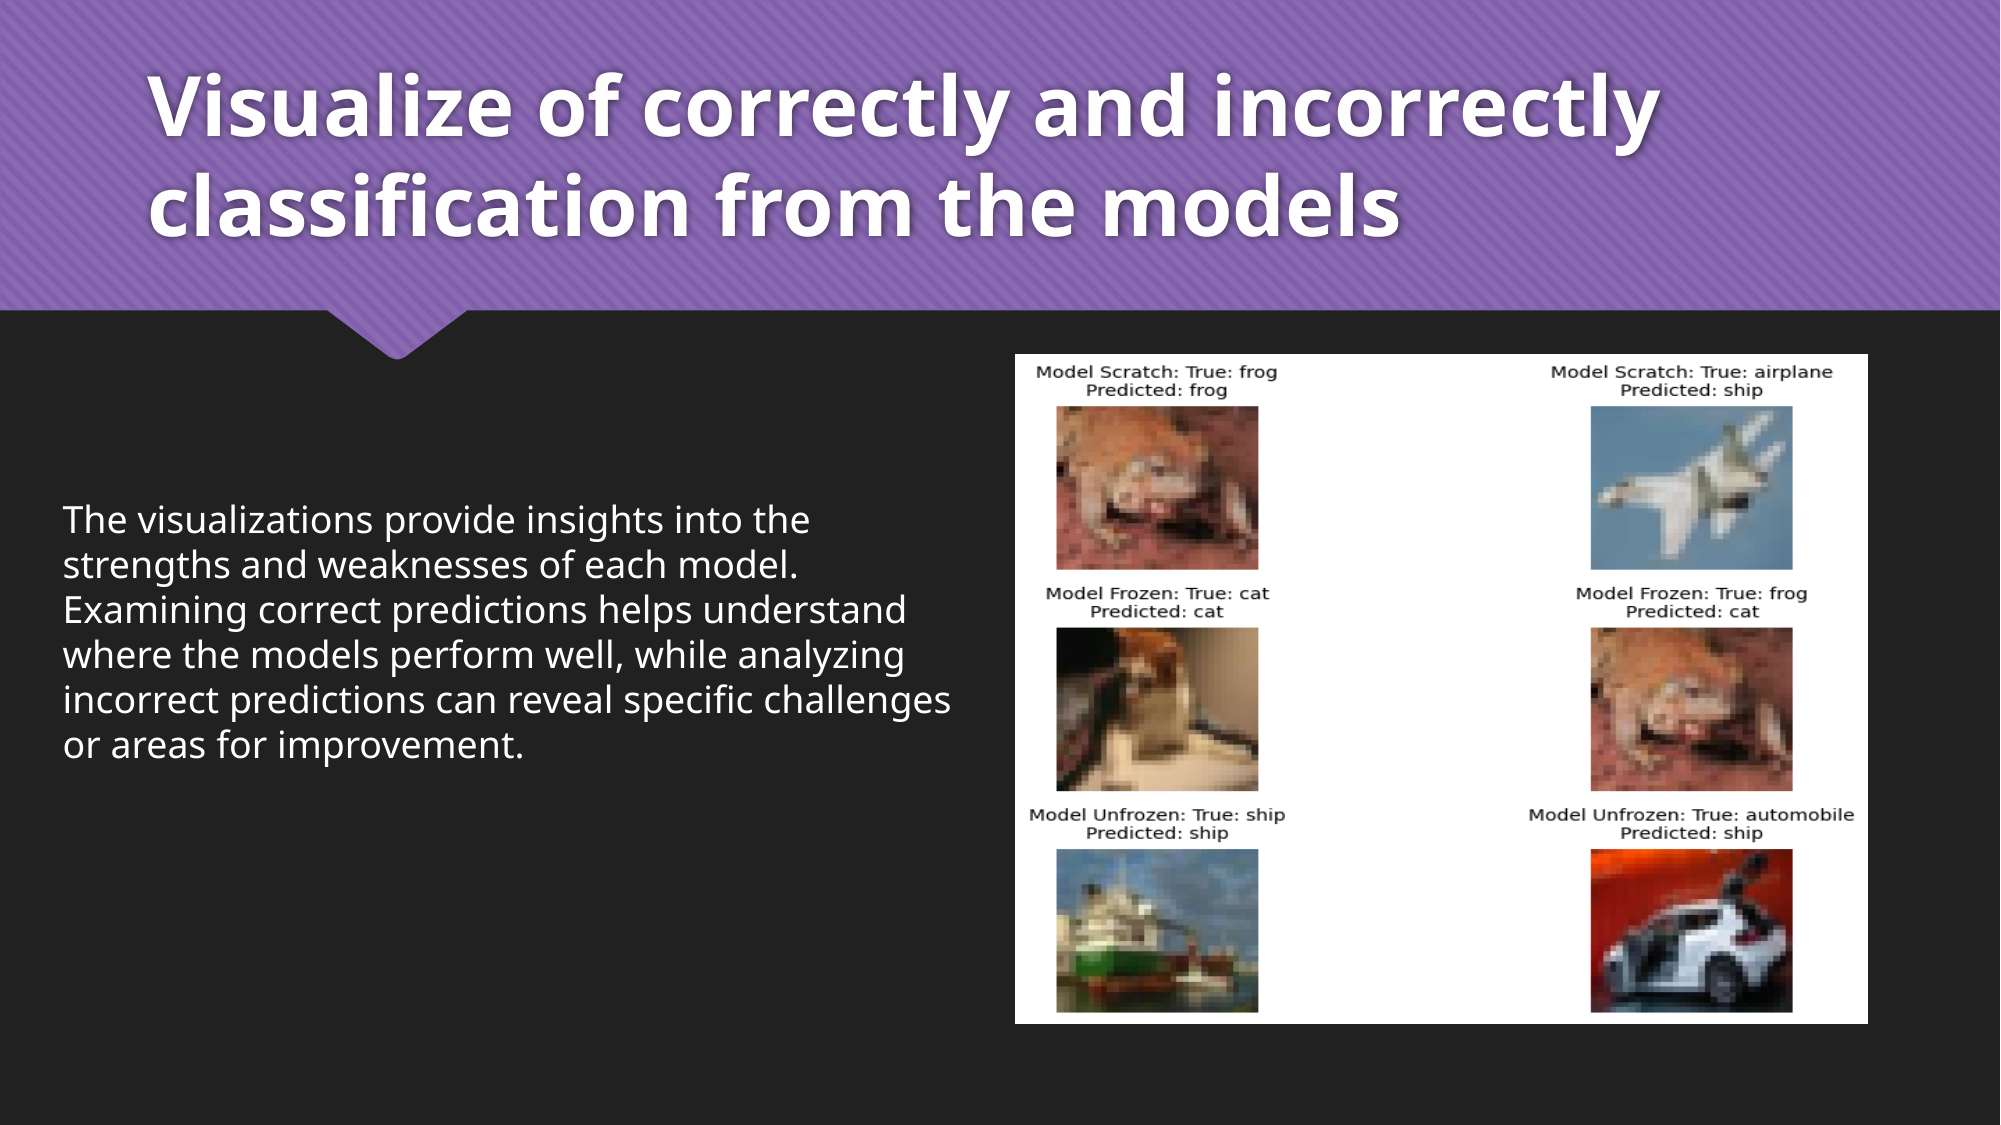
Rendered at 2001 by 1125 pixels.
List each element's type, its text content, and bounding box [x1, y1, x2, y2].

title Visualize of correctly and incorrectly classification from the models [132, 101, 1868, 261]
picture [1014, 354, 1868, 1024]
text_box The visualizations provide insights into the strengths and weaknesses of each model. Examining correct predictions helps understand where the models perform well, while analyzing incorrect predictions can reveal specific challenges or areas for improvement. [48, 488, 1000, 774]
